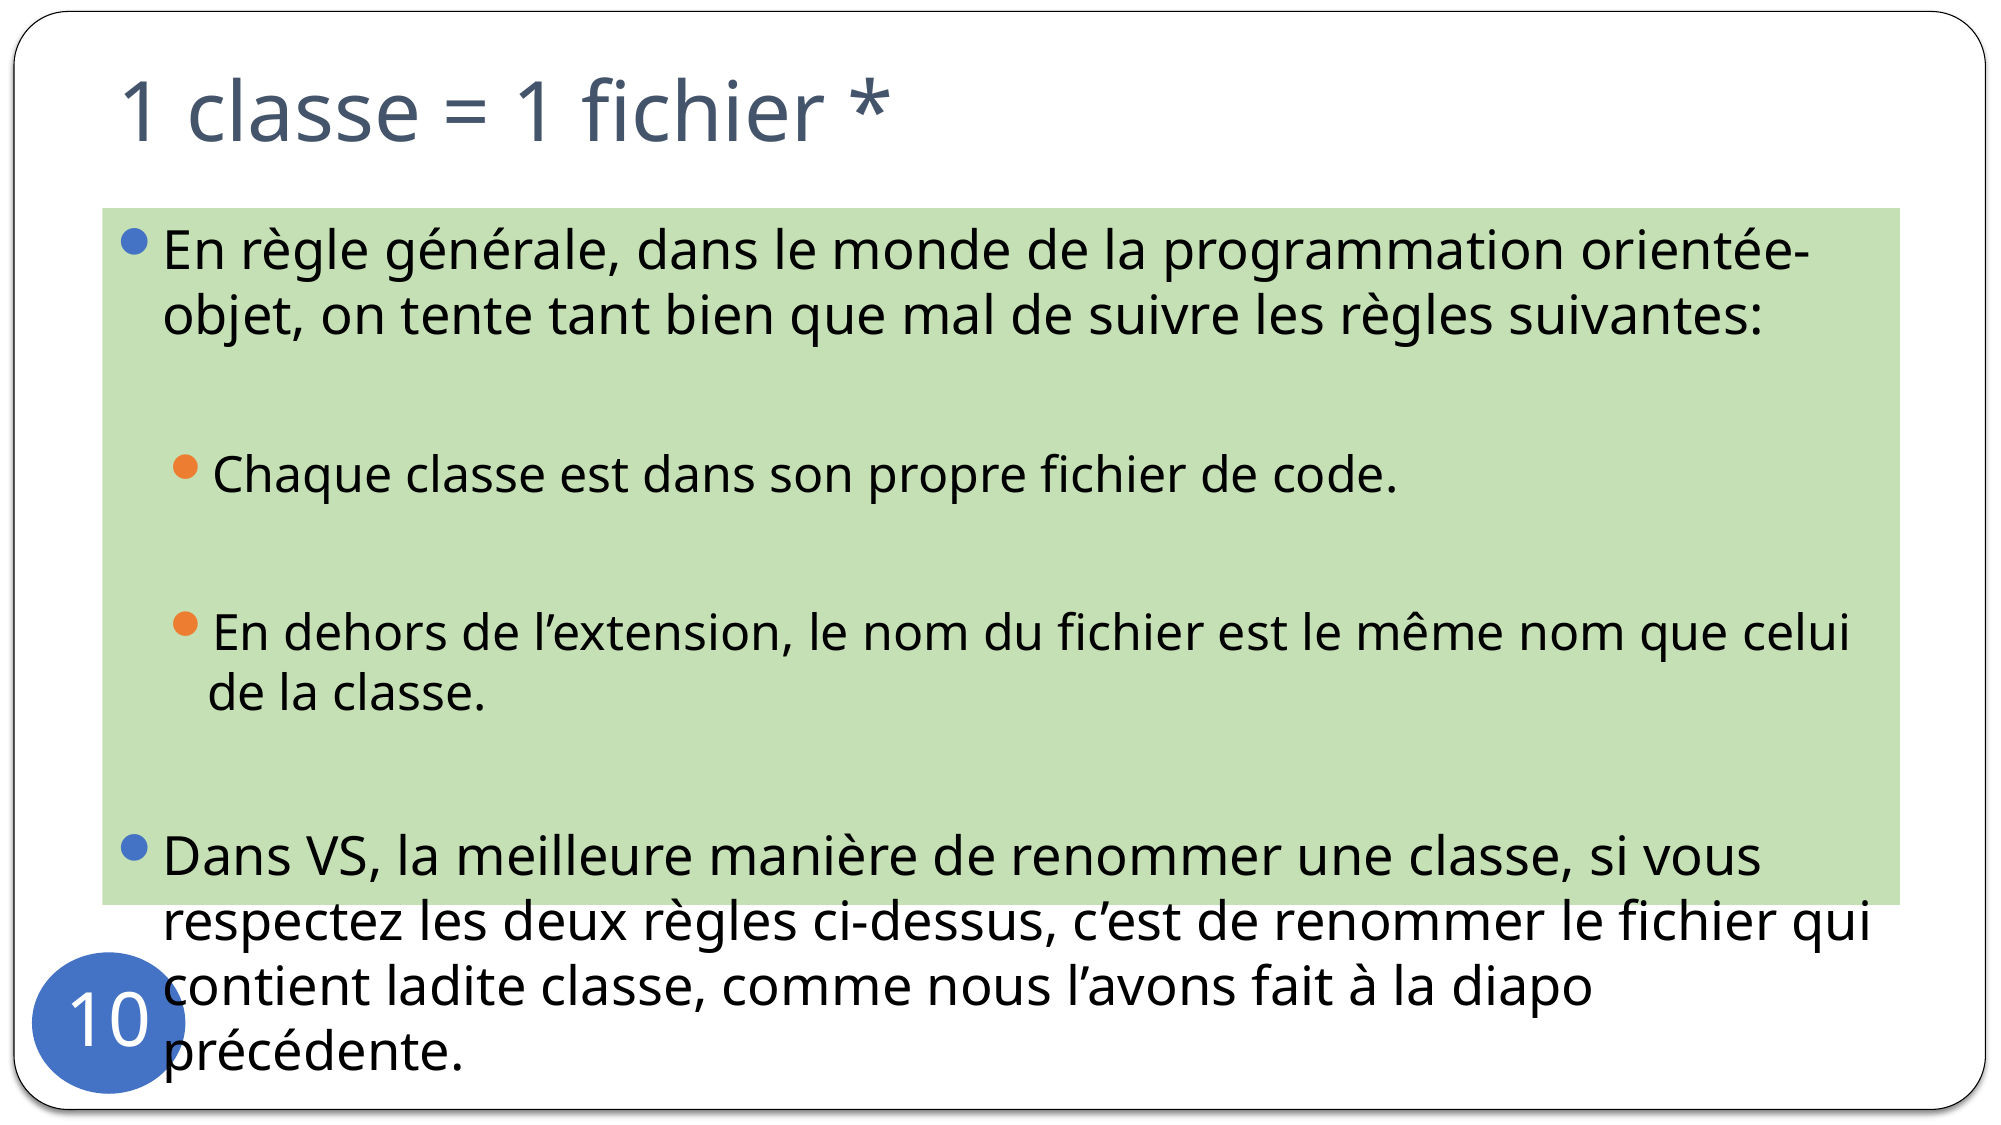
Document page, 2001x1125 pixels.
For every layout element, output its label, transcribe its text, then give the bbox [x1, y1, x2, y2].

slide_number 10 [31, 952, 186, 1094]
list En règle générale, dans le monde de la programmation orientée-objet, on tente tant bien que mal de suivre les règles suivantes: Chaque classe est dans son propre fichier de code. En dehors de l’extension, le nom du fichier est le même nom que celui de la classe. Dans VS, la meilleure manière de renommer une classe, si vous respectez les deux règles ci-dessus, c’est de renommer le fichier qui contient ladite classe, comme nous l’avons fait à la diapo précédente. [102, 208, 1900, 905]
title 1 classe = 1 fichier * [102, 45, 1900, 173]
